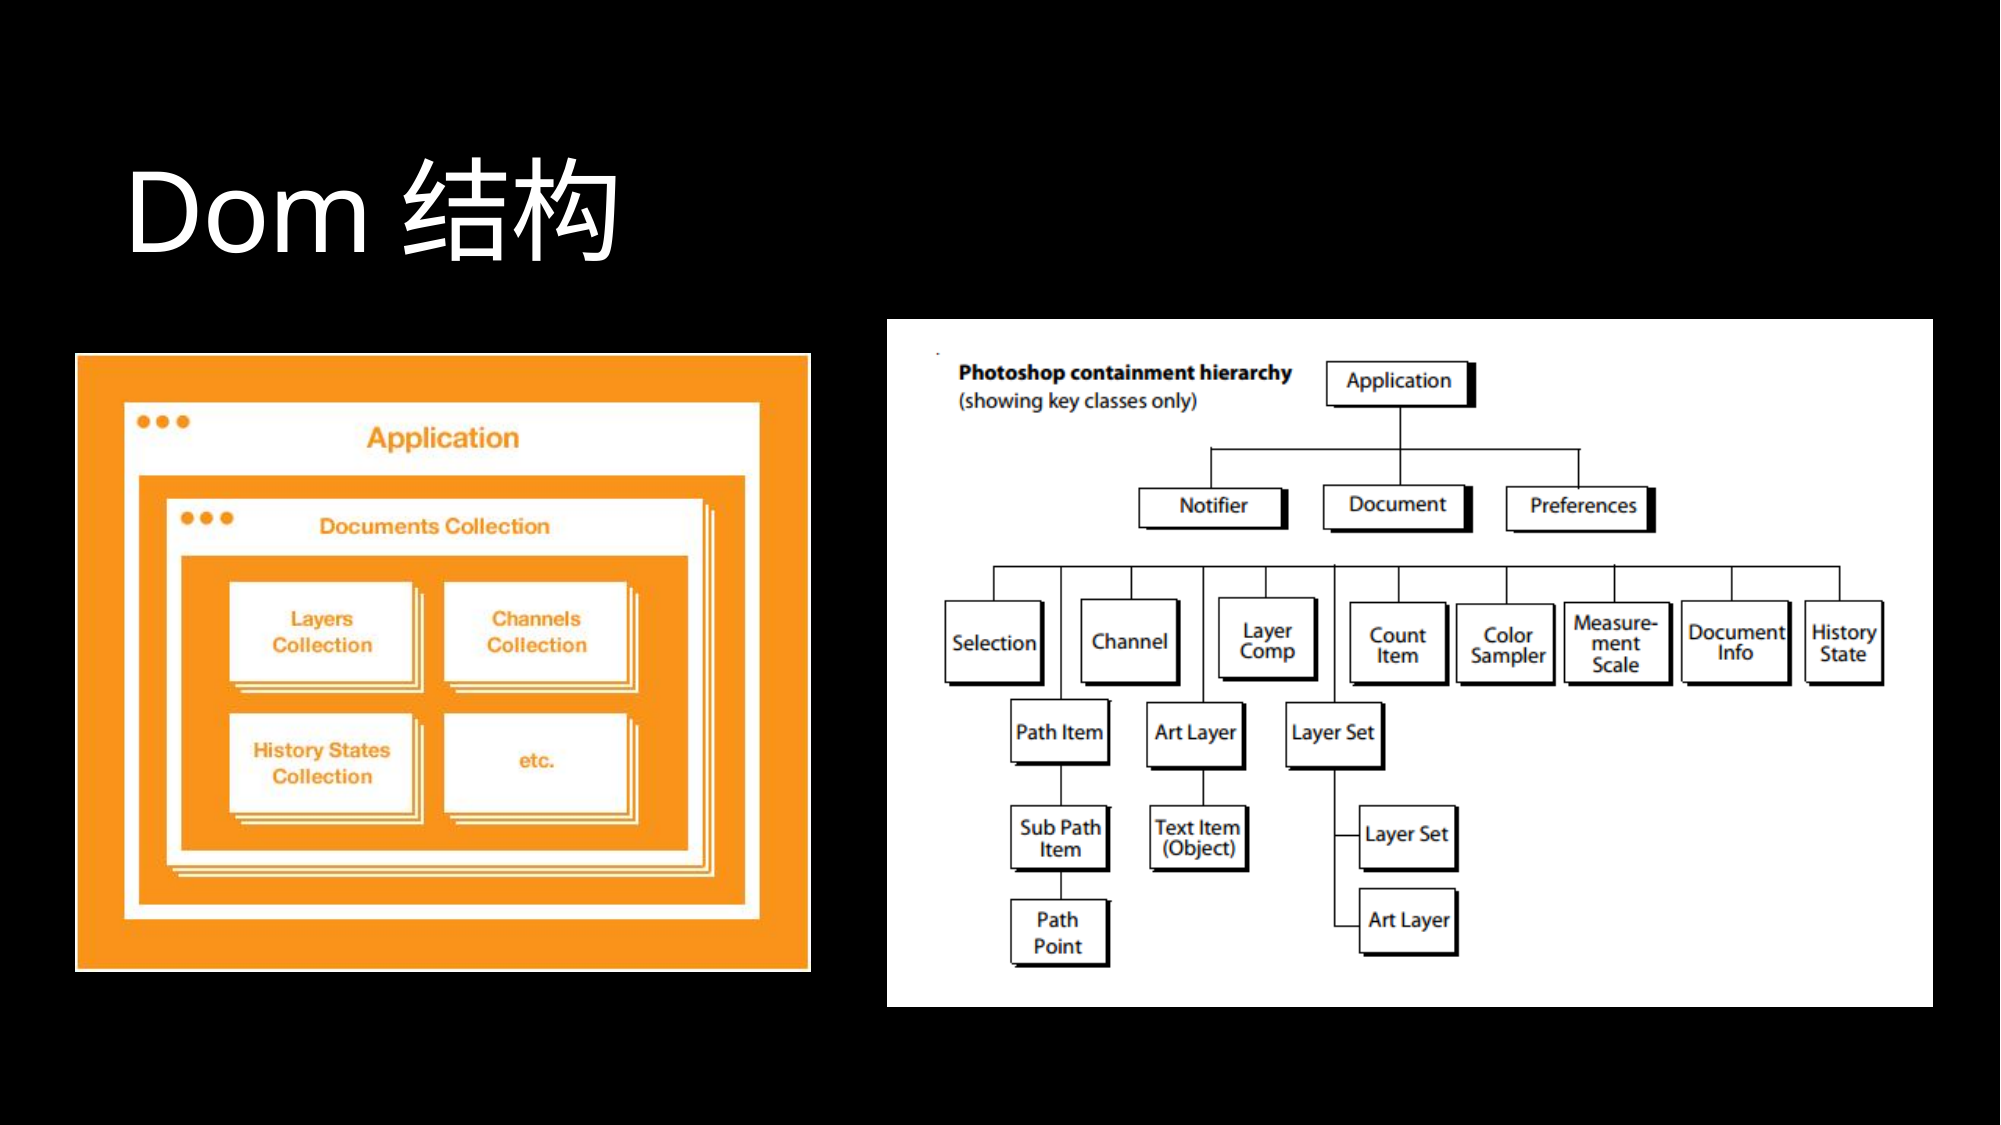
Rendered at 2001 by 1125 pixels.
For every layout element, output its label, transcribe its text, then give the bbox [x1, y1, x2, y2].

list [75, 353, 811, 973]
title Dom结构 [107, 81, 1875, 354]
picture [887, 318, 1934, 1007]
